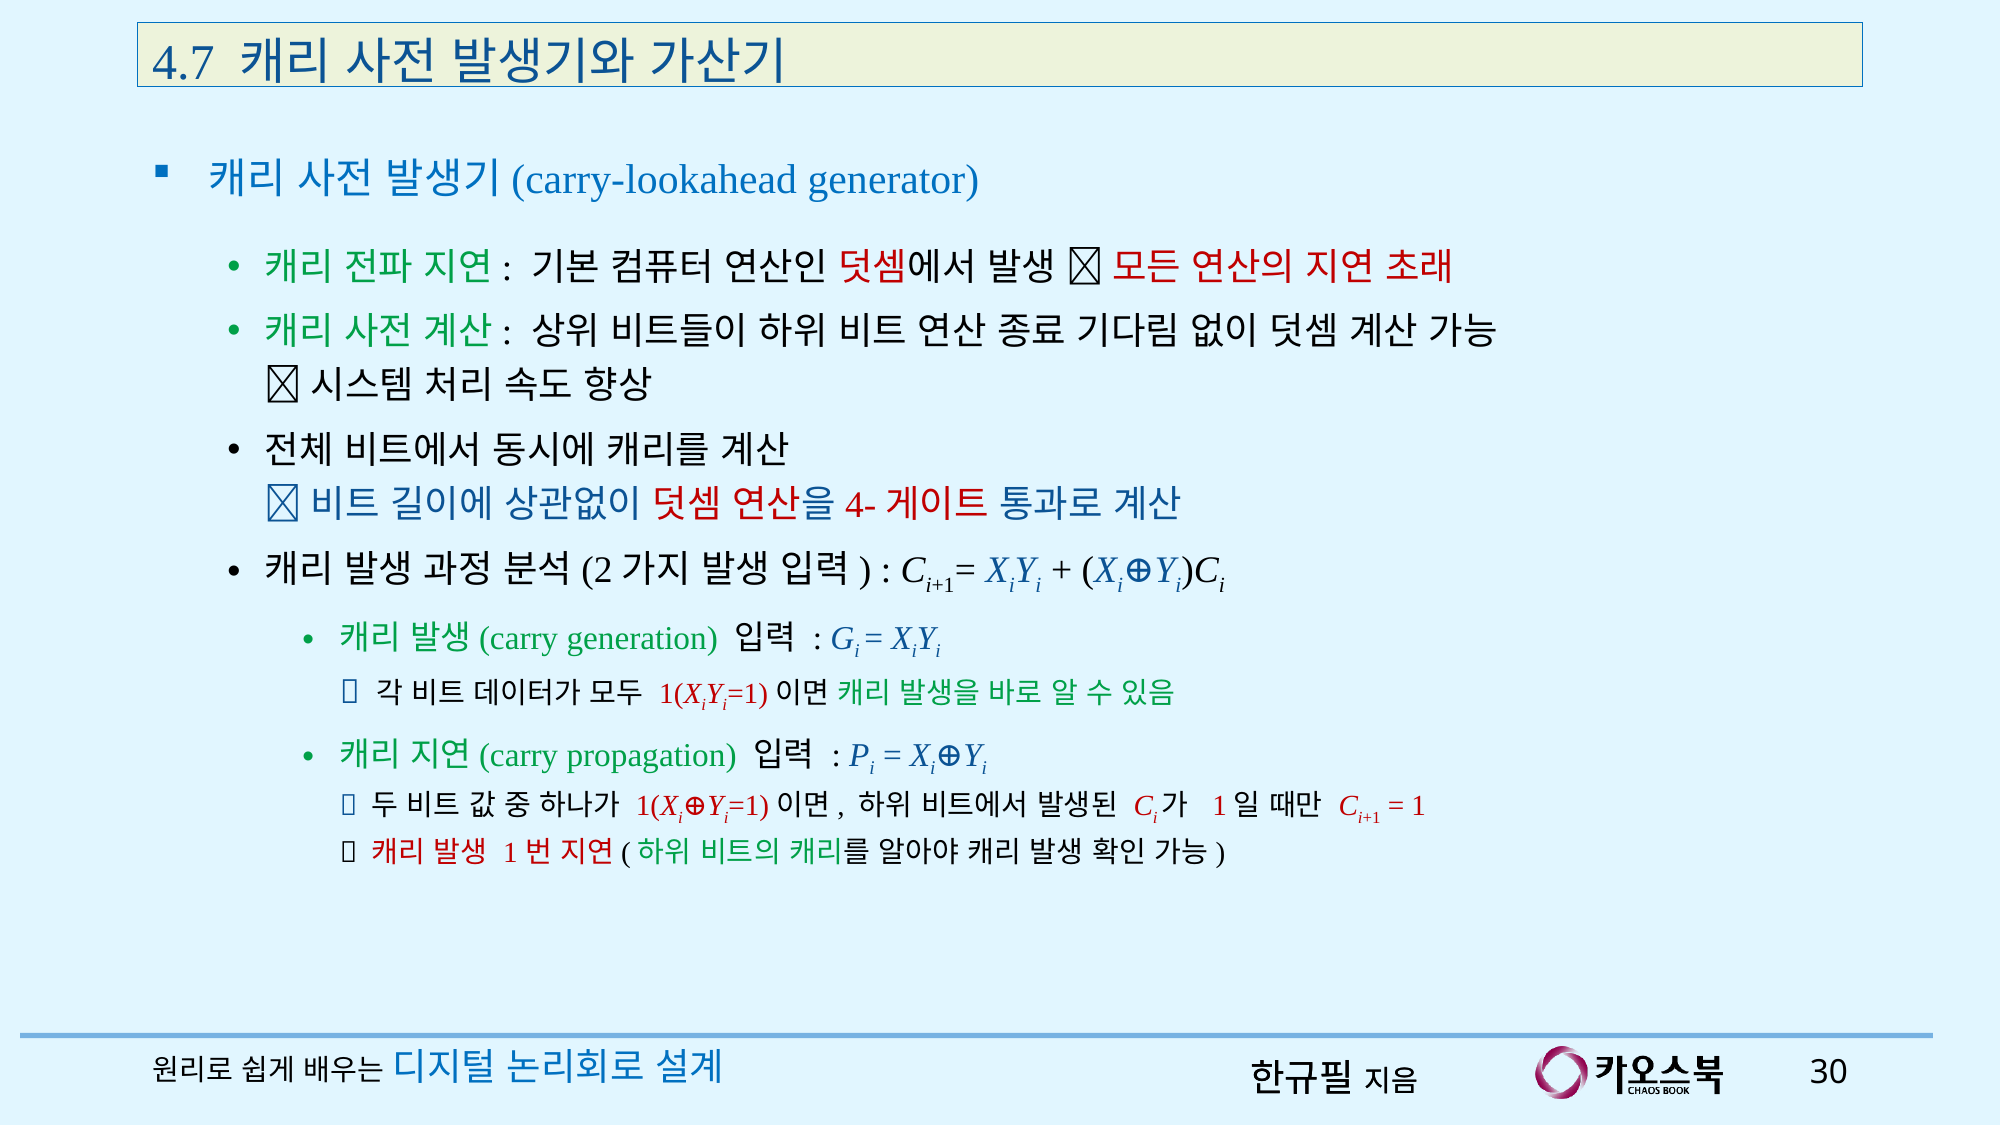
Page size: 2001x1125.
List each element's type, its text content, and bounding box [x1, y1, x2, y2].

footer 원리로 쉽게 배우는 디지털 논리회로 설계 [137, 1035, 832, 1096]
text_box 캐리 사전 발생기(carry-lookahead generator) [137, 134, 1863, 210]
slide_number 30 [1769, 1042, 1863, 1103]
picture [1535, 1046, 1723, 1099]
text_box 4.7 캐리 사전 발생기와 가산기 [137, 22, 1863, 87]
list 캐리 전파 지연: 기본 컴퓨터 연산인 덧셈에서 발생  모든 연산의 지연 초래 캐리 사전 계산: 상위 비트들이 하위 비트 연산 종료 기다림 없이 덧셈 계산 가능  시스템 처리 속도 향상 전체 비트에서 동시에 캐리를 계산  비트 길이에 상관없이 덧셈 연산을4-게이트 통과로 계산 캐리 발생 과정 분석(2가지 발생 입력) : Ci+1= XiYi + (Xi⊕Yi)Ci 캐리 발생(carry generation) 입력 : Gi = XiYi  각 비트 데이터가 모두 1(XiYi=1)이면 캐리 발생을 바로 알 수 있음 캐리 지연(carry propagation) 입력 : Pi = Xi⊕Yi  두 비트 값 중 하나가 1(Xi⊕Yi=1)이면, 하위 비트에서 발생된 Ci가 1일 때만 Ci+1 = 1  캐리 발생 1번 지연(하위 비트의 캐리를 알아야 캐리 발생 확인 가능) [137, 226, 1863, 956]
